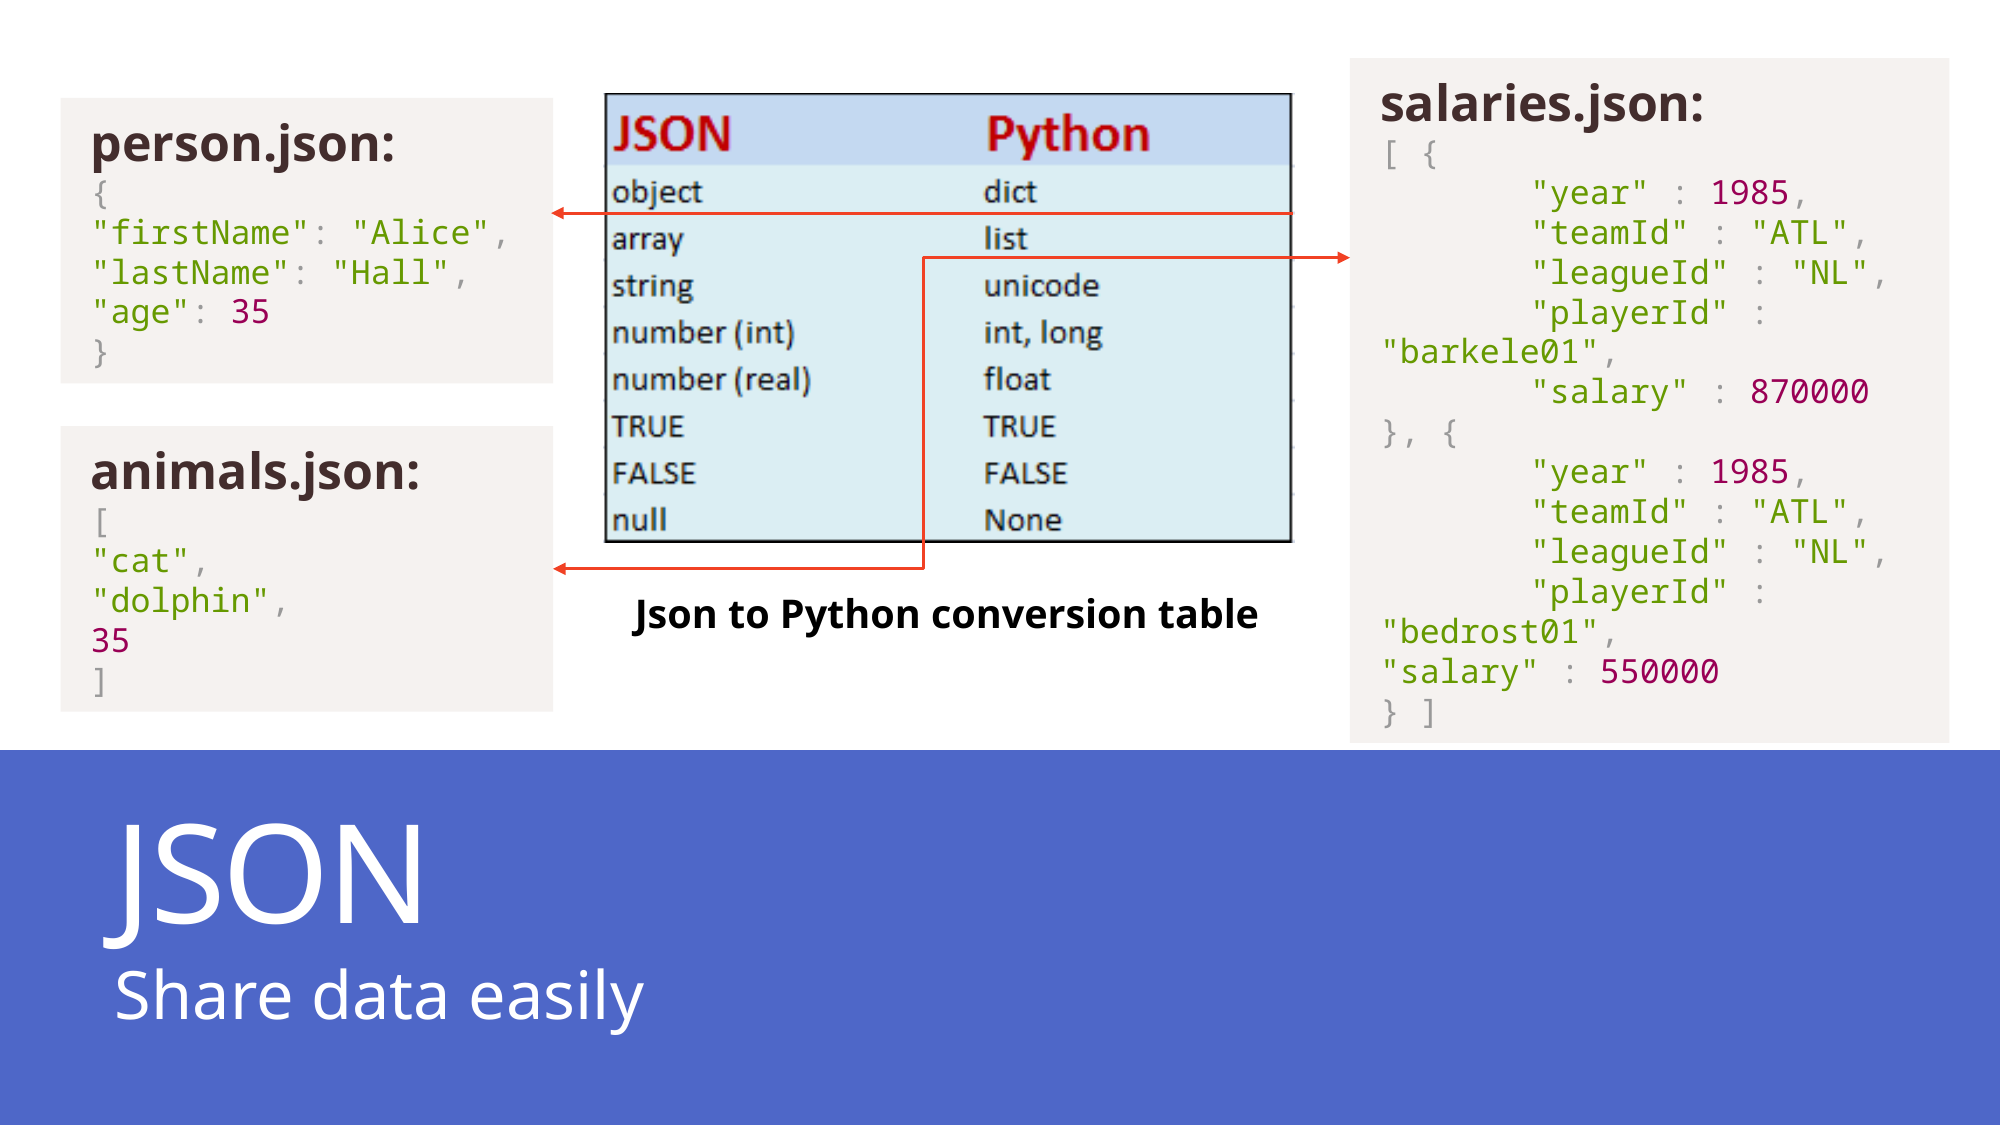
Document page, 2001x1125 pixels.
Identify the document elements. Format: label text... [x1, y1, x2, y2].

title JSON [99, 773, 1892, 958]
picture [603, 93, 1295, 257]
text_box [0, 751, 2000, 1125]
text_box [552, 257, 1295, 570]
text_box salaries.json: [ { "year" : 1985, "teamId" : "ATL", "leagueId" : "NL", "playerId" : "barkele01", "salary" : 870000 }, { "year" : 1985, "teamId" : "ATL", "leagueId" : "NL", "playerId" : "bedrost01", "salary" : 550000 } ] [1349, 58, 1950, 743]
text_box animals.json: [ "cat", "dolphin", 35 ] [60, 426, 554, 712]
text_box person.json: { "firstName": "Alice", "lastName": "Hall", "age": 35 } [60, 97, 554, 384]
list Share data easily [99, 957, 1659, 1045]
text_box [0, 0, 2000, 751]
text_box Json to Python conversion table [607, 588, 1287, 648]
